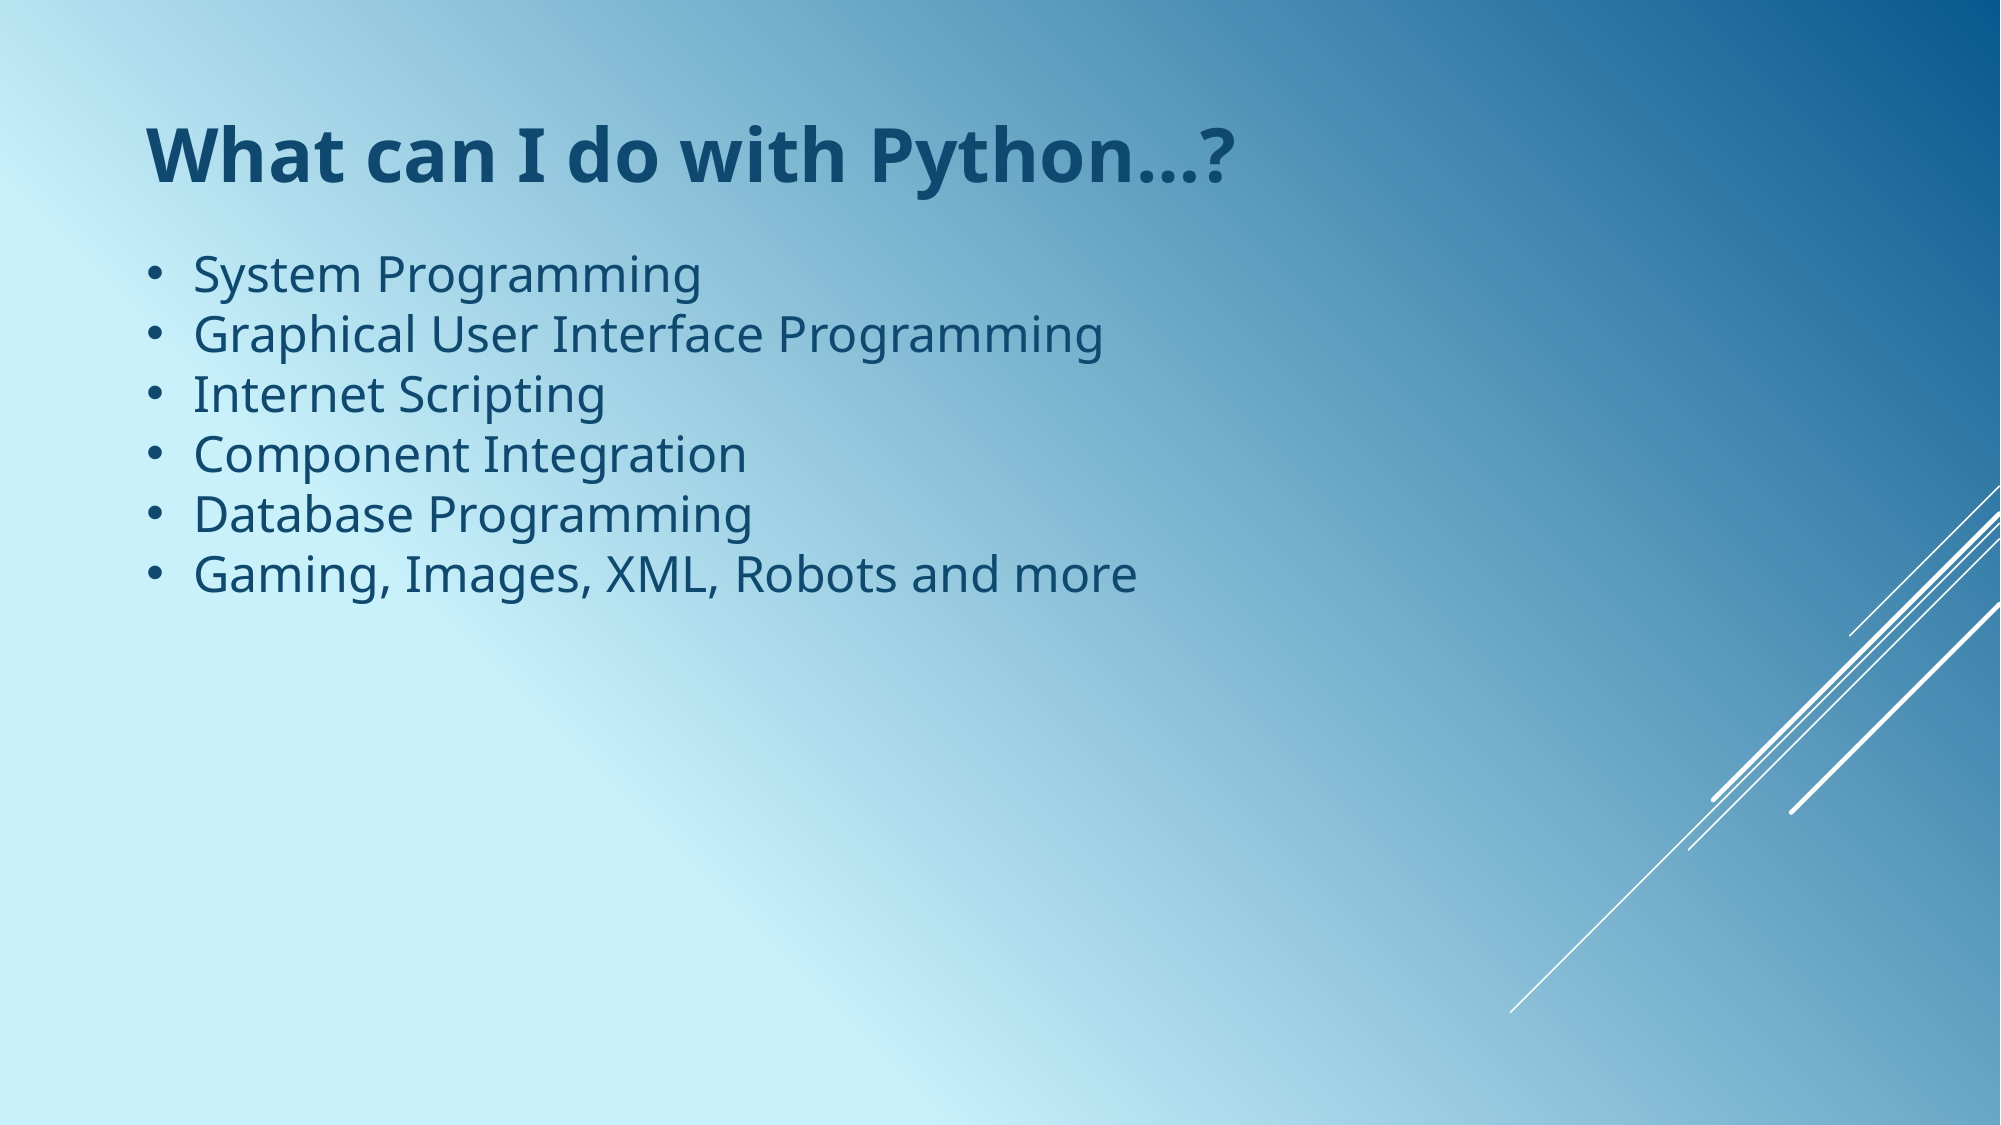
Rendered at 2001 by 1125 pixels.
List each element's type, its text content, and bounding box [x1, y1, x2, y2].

text_box What can I do with Python…? System Programming Graphical User Interface Programming Internet Scripting Component Integration Database Programming Gaming, Images, XML, Robots and more [131, 99, 1251, 610]
